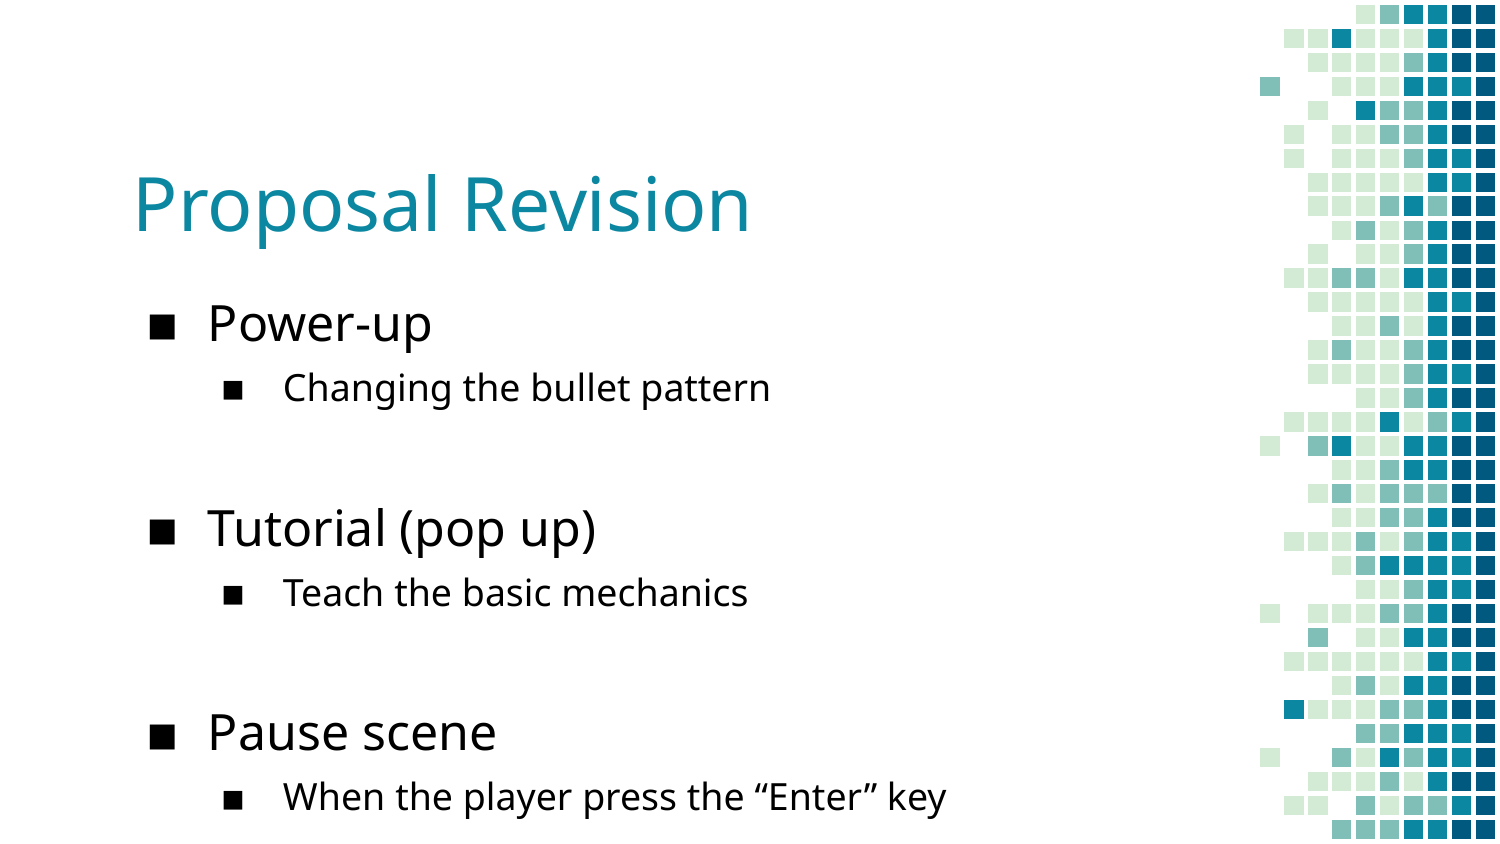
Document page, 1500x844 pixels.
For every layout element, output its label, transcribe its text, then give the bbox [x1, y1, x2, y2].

title Proposal Revision [117, 121, 1227, 262]
list Power-up Changing the bullet pattern Tutorial (pop up) Teach the basic mechanics Pause scene When the player press the “Enter” key [117, 276, 1227, 766]
